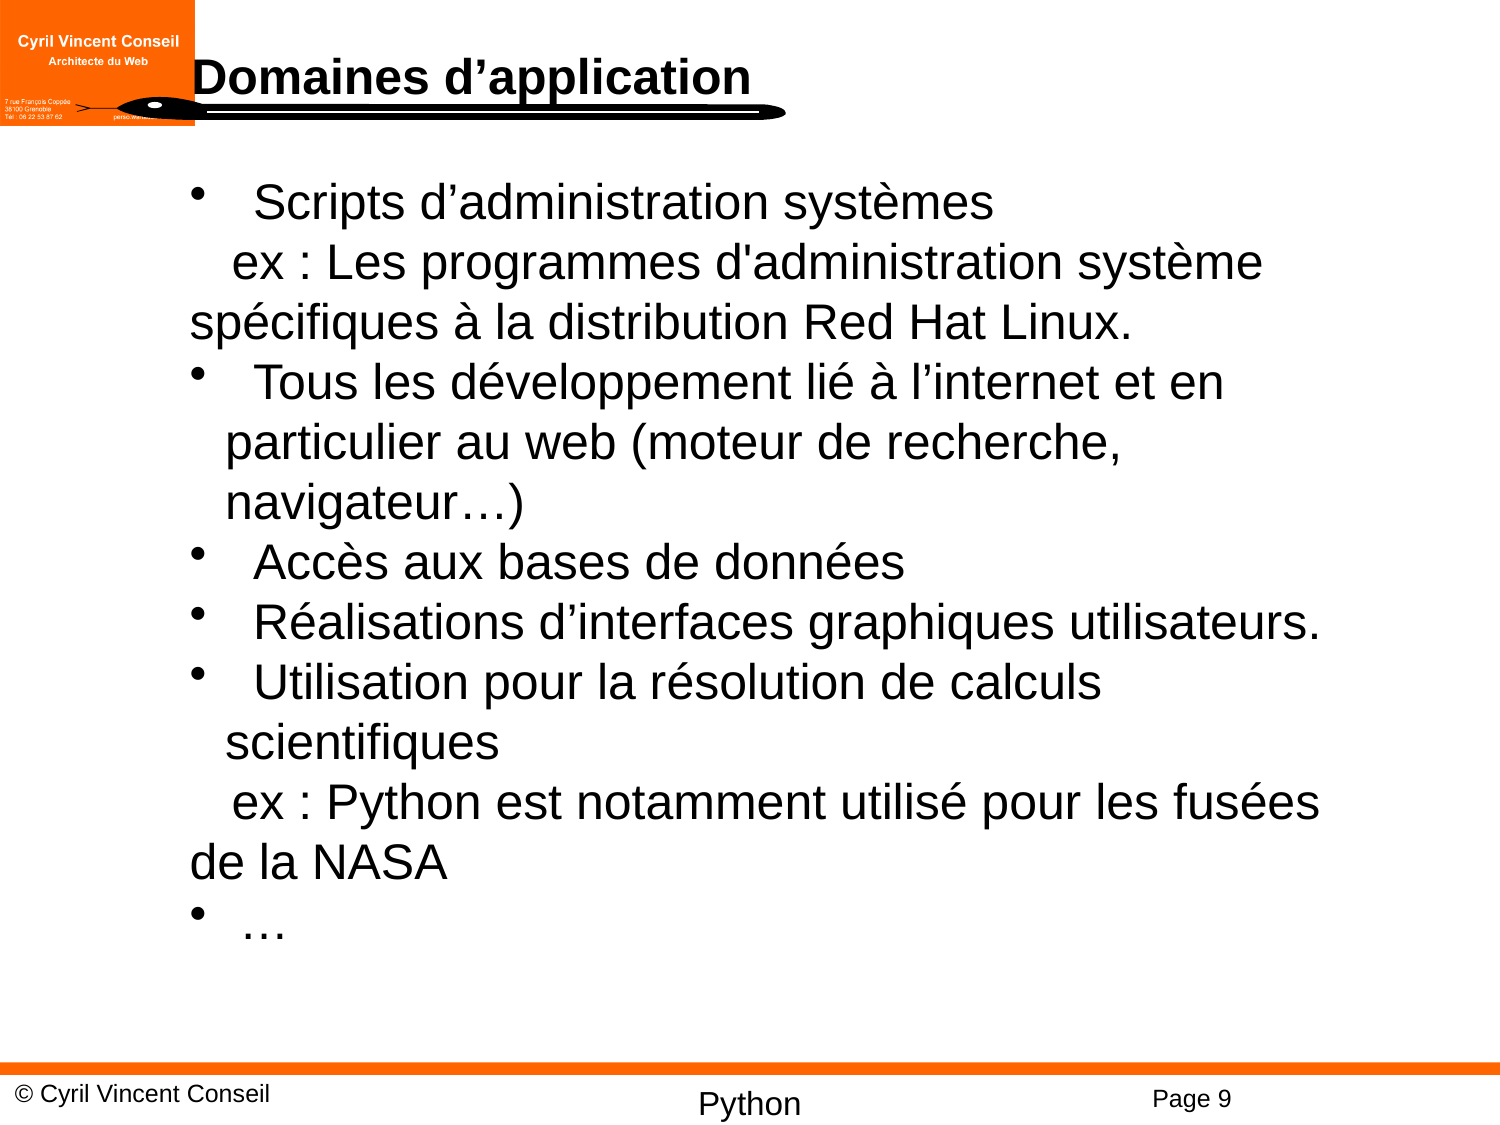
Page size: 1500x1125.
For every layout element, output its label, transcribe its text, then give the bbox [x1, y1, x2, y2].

text_box Domaines d’application [162, 37, 913, 113]
picture [0, 0, 788, 126]
text_box Scripts d’administration systèmes ex : Les programmes d'administration système spécifiques à la distribution Red Hat Linux. Tous les développement lié à l’internet et en particulier au web (moteur de recherche, navigateur…) Accès aux bases de données Réalisations d’interfaces graphiques utilisateurs. Utilisation pour la résolution de calculs scientifiques ex : Python est notamment utilisé pour les fusées de la NASA … [174, 162, 1375, 1018]
